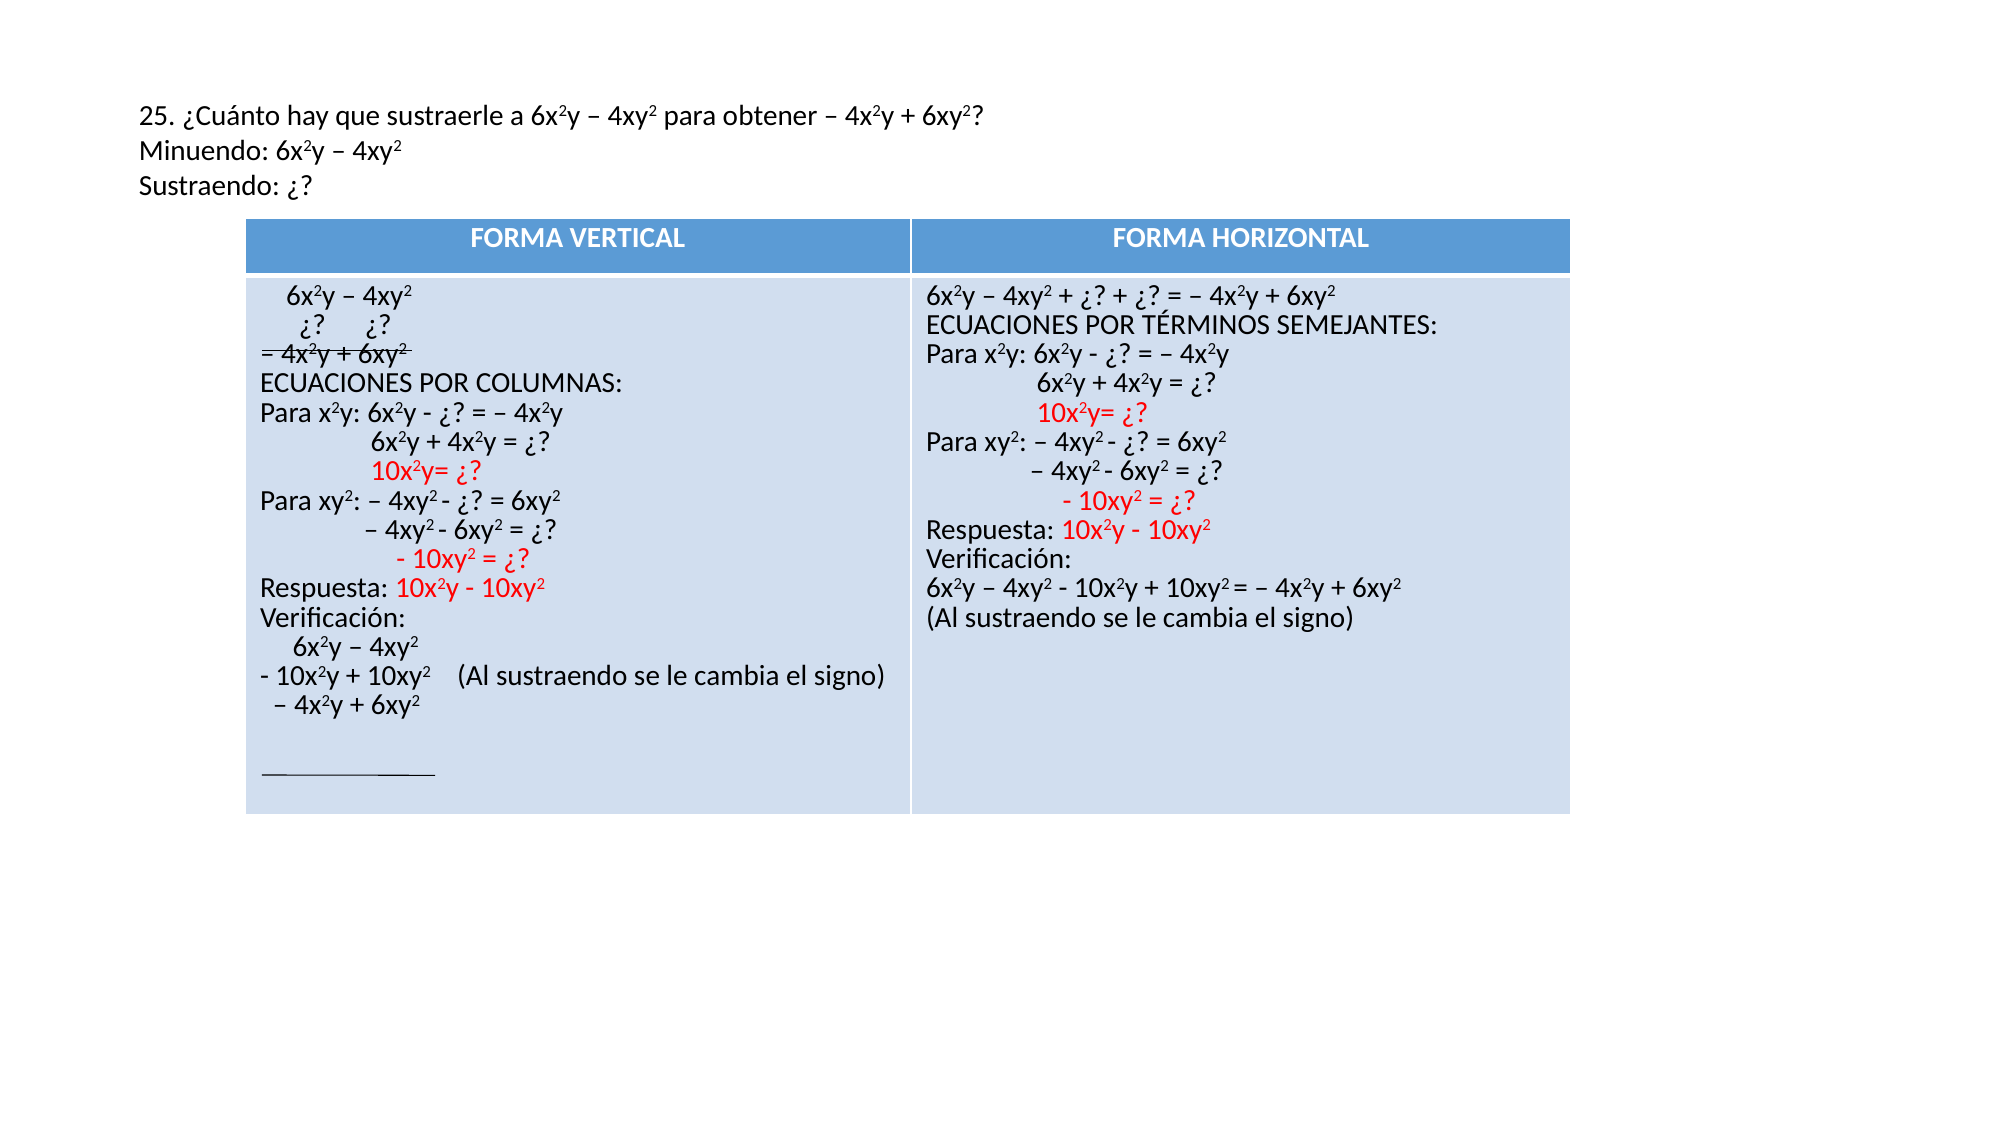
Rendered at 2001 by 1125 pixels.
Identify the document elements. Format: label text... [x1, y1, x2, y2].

table_cell 6x2y – 4xy2 ¿? ¿? – 4x2y + 6xy2 ECUACIONES POR COLUMNAS: Para x2y: 6x2y - ¿? = – 4x2y 6x2y + 4x2y = ¿? 10x2y= ¿? Para xy2: – 4xy2 - ¿? = 6xy2 – 4xy2 - 6xy2 = ¿? - 10xy2 = ¿? Respuesta: 10x2y - 10xy2 Verificación: 6x2y – 4xy2 - 10x2y + 10xy2 (Al sustraendo se le cambia el signo) – 4x2y + 6xy2 [246, 278, 910, 814]
table_header FORMA VERTICAL [246, 219, 910, 273]
table_header FORMA HORIZONTAL [912, 219, 1570, 273]
table_cell 6x2y – 4xy2 + ¿? + ¿? = – 4x2y + 6xy2 ECUACIONES POR TÉRMINOS SEMEJANTES: Para x2y: 6x2y - ¿? = – 4x2y 6x2y + 4x2y = ¿? 10x2y= ¿? Para xy2: – 4xy2 - ¿? = 6xy2 – 4xy2 - 6xy2 = ¿? - 10xy2 = ¿? Respuesta: 10x2y - 10xy2 Verificación: 6x2y – 4xy2 - 10x2y + 10xy2 = – 4x2y + 6xy2 (Al sustraendo se le cambia el signo) [912, 278, 1570, 814]
text_box 25. ¿Cuánto hay que sustraerle a 6x2y – 4xy2 para obtener – 4x2y + 6xy2? Minuendo: 6x2y – 4xy2 Sustraendo: ¿? [123, 88, 1300, 209]
